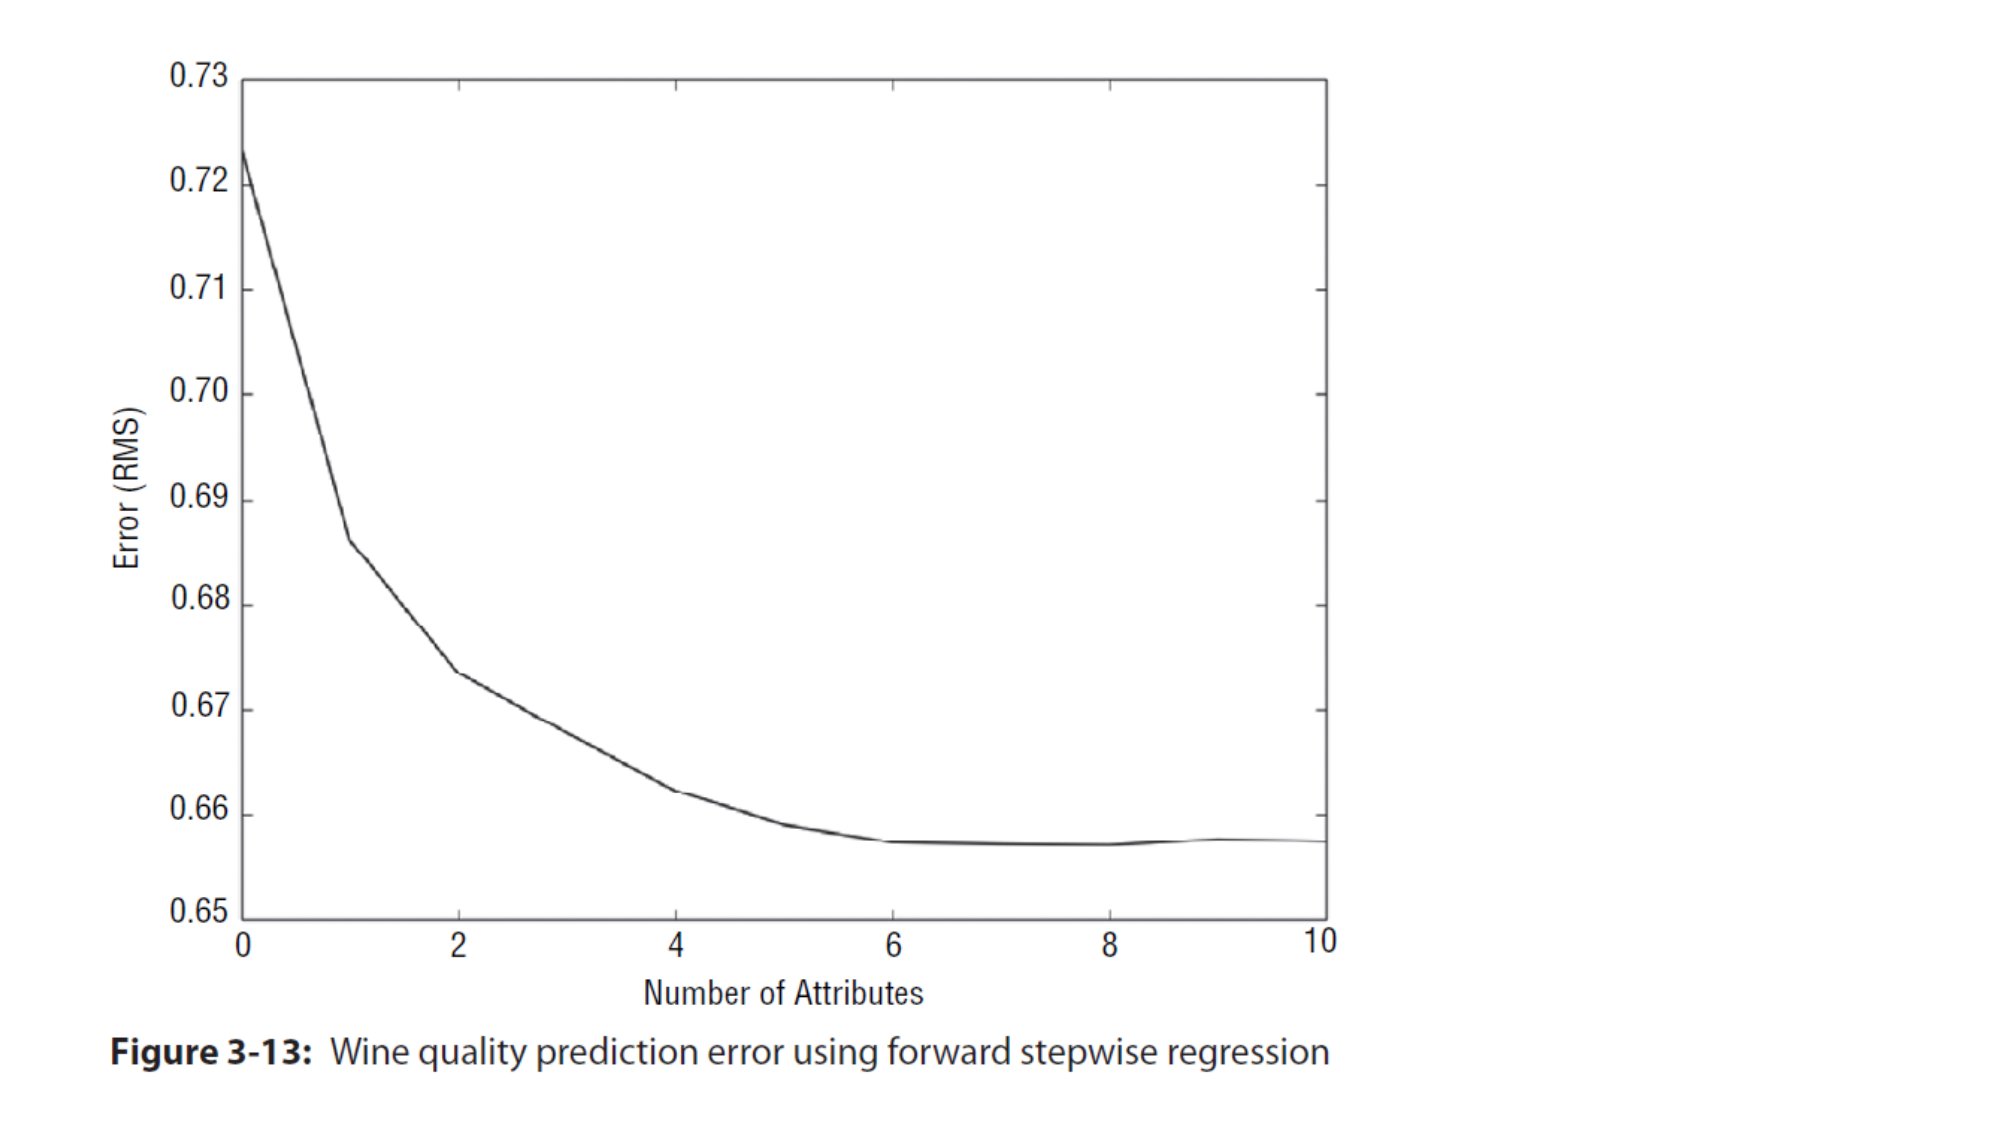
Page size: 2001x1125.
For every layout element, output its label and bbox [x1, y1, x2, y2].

picture [93, 32, 1364, 1093]
